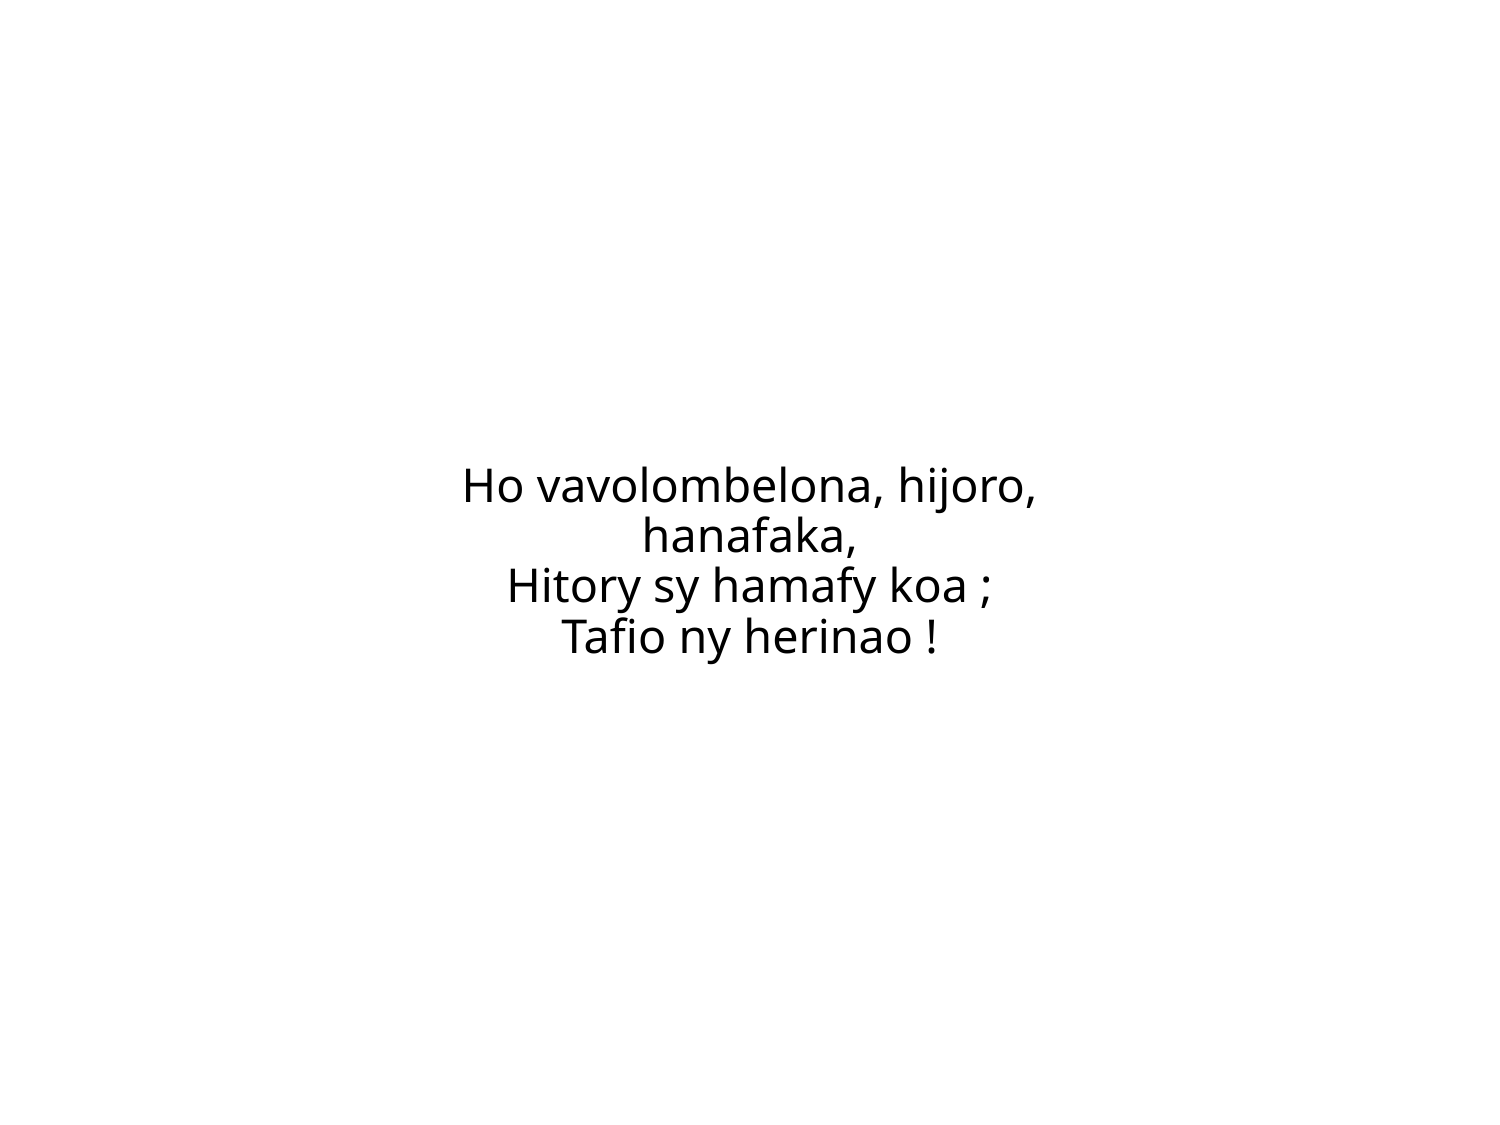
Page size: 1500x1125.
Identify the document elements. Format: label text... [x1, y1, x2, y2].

title Ho vavolombelona, hijoro, hanafaka, Hitory sy hamafy koa ; Tafio ny herinao ! [103, 453, 1397, 672]
